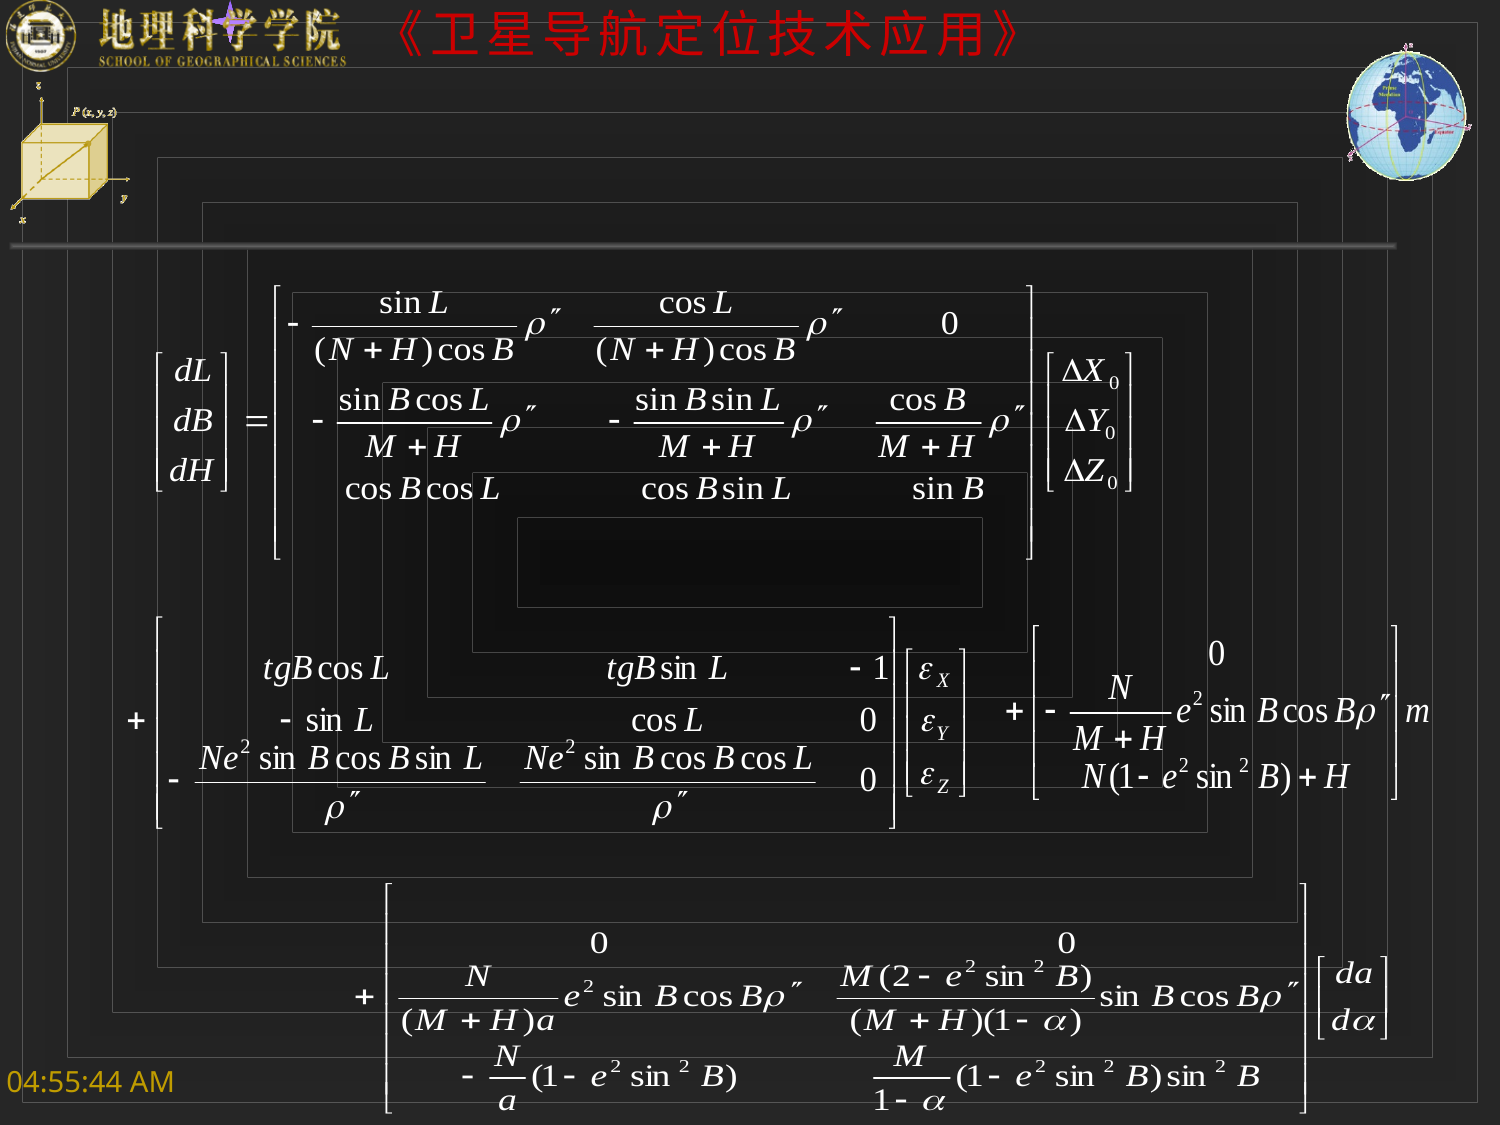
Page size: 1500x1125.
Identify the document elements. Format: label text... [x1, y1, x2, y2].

picture [120, 608, 977, 836]
picture [998, 618, 1435, 806]
slide_number 下午3时59分21秒 [0, 1035, 304, 1111]
text_box [21, 578, 99, 619]
picture [1322, 97, 1497, 193]
text_box [21, 779, 99, 820]
picture [147, 278, 1144, 566]
picture [347, 875, 1435, 1120]
picture [1322, 28, 1497, 96]
text_box [21, 343, 99, 383]
